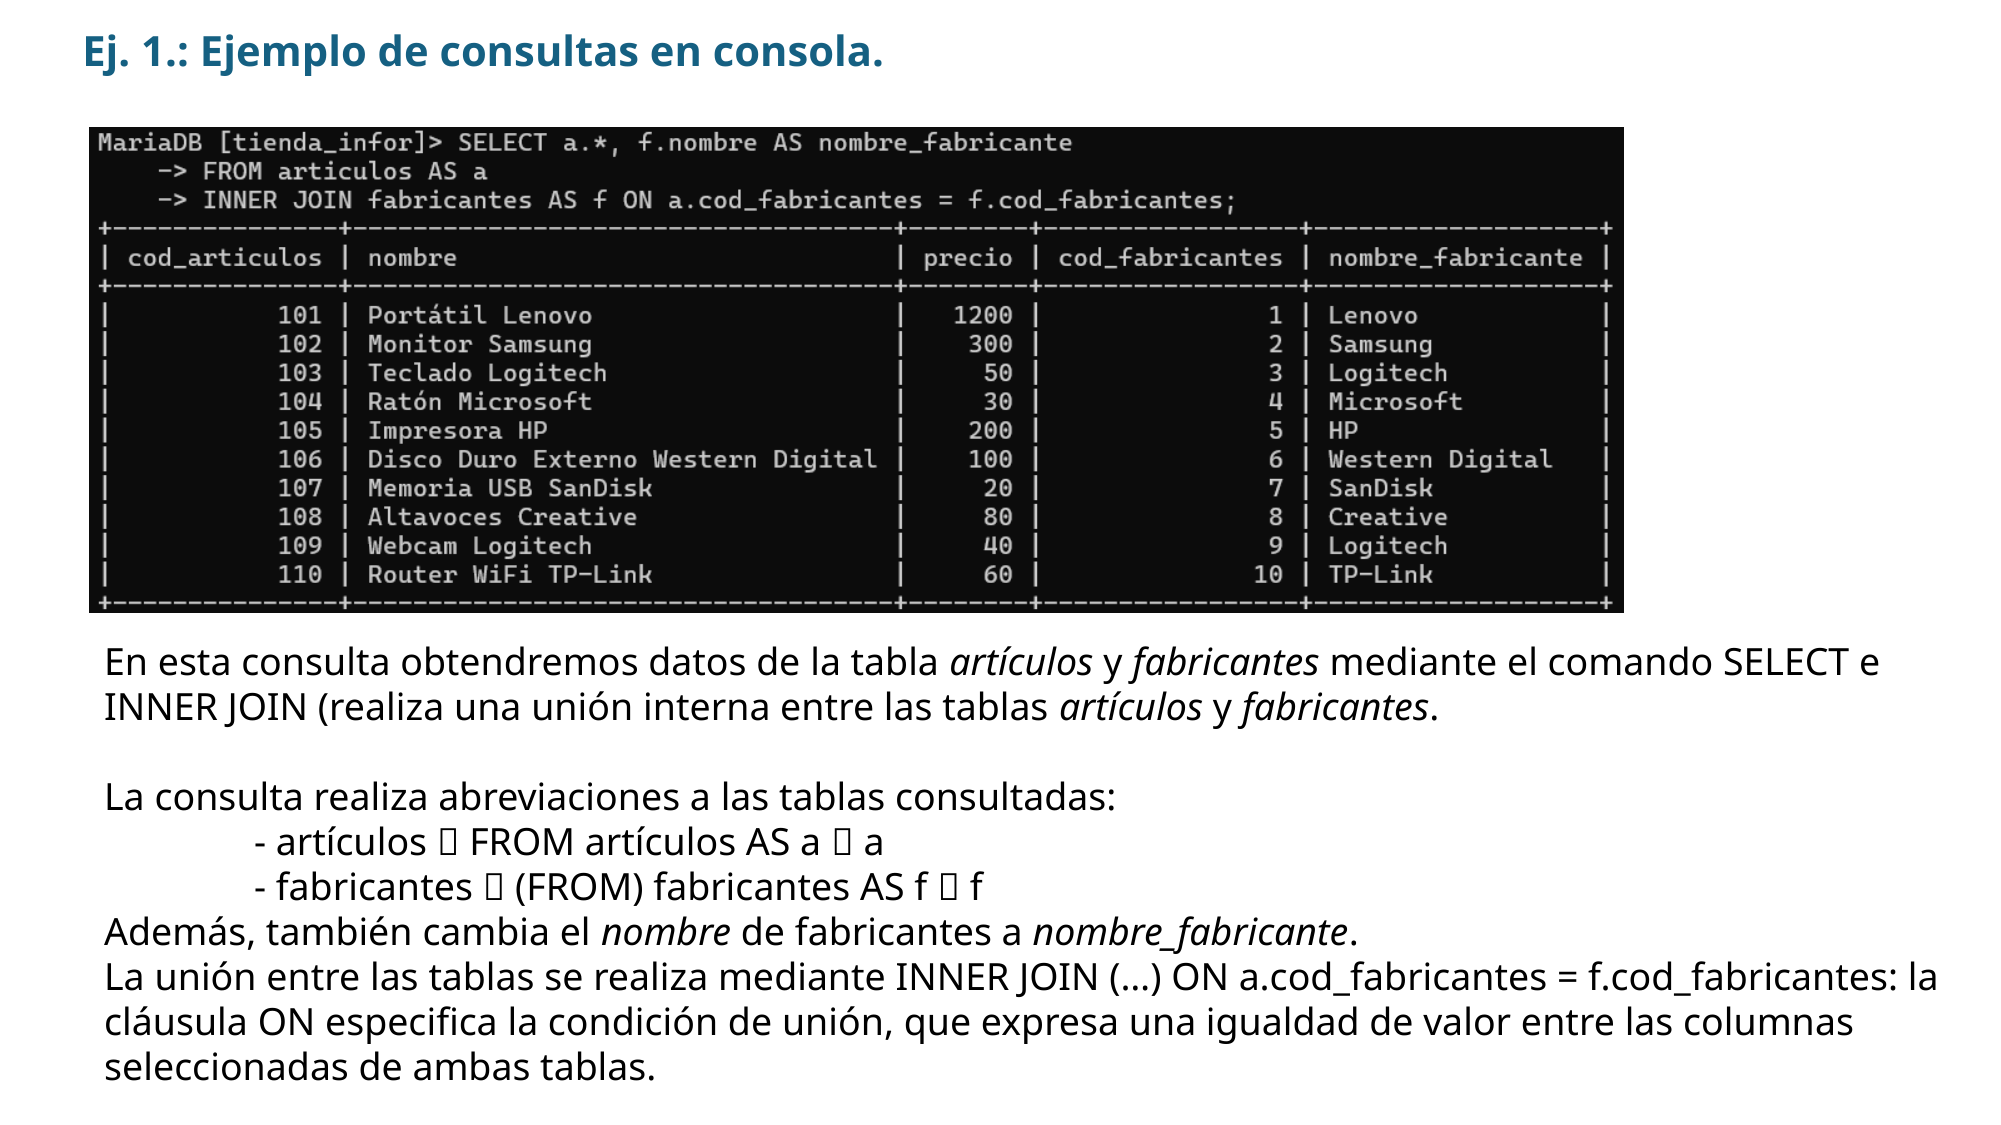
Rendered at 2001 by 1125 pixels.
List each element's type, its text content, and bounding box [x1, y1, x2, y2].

text_box En esta consulta obtendremos datos de la tabla artículos y fabricantes mediante el comando SELECT e INNER JOIN (realiza una unión interna entre las tablas artículos y fabricantes. La consulta realiza abreviaciones a las tablas consultadas: - artículos  FROM artículos AS a  a - fabricantes  (FROM) fabricantes AS f  f Además, también cambia el nombre de fabricantes a nombre_fabricante. La unión entre las tablas se realiza mediante INNER JOIN (…) ON a.cod_fabricantes = f.cod_fabricantes: la cláusula ON especifica la condición de unión, que expresa una igualdad de valor entre las columnas seleccionadas de ambas tablas. [89, 630, 1958, 1096]
picture [88, 127, 1624, 614]
text_box Ej. 1.: Ejemplo de consultas en consola. [67, 16, 900, 82]
